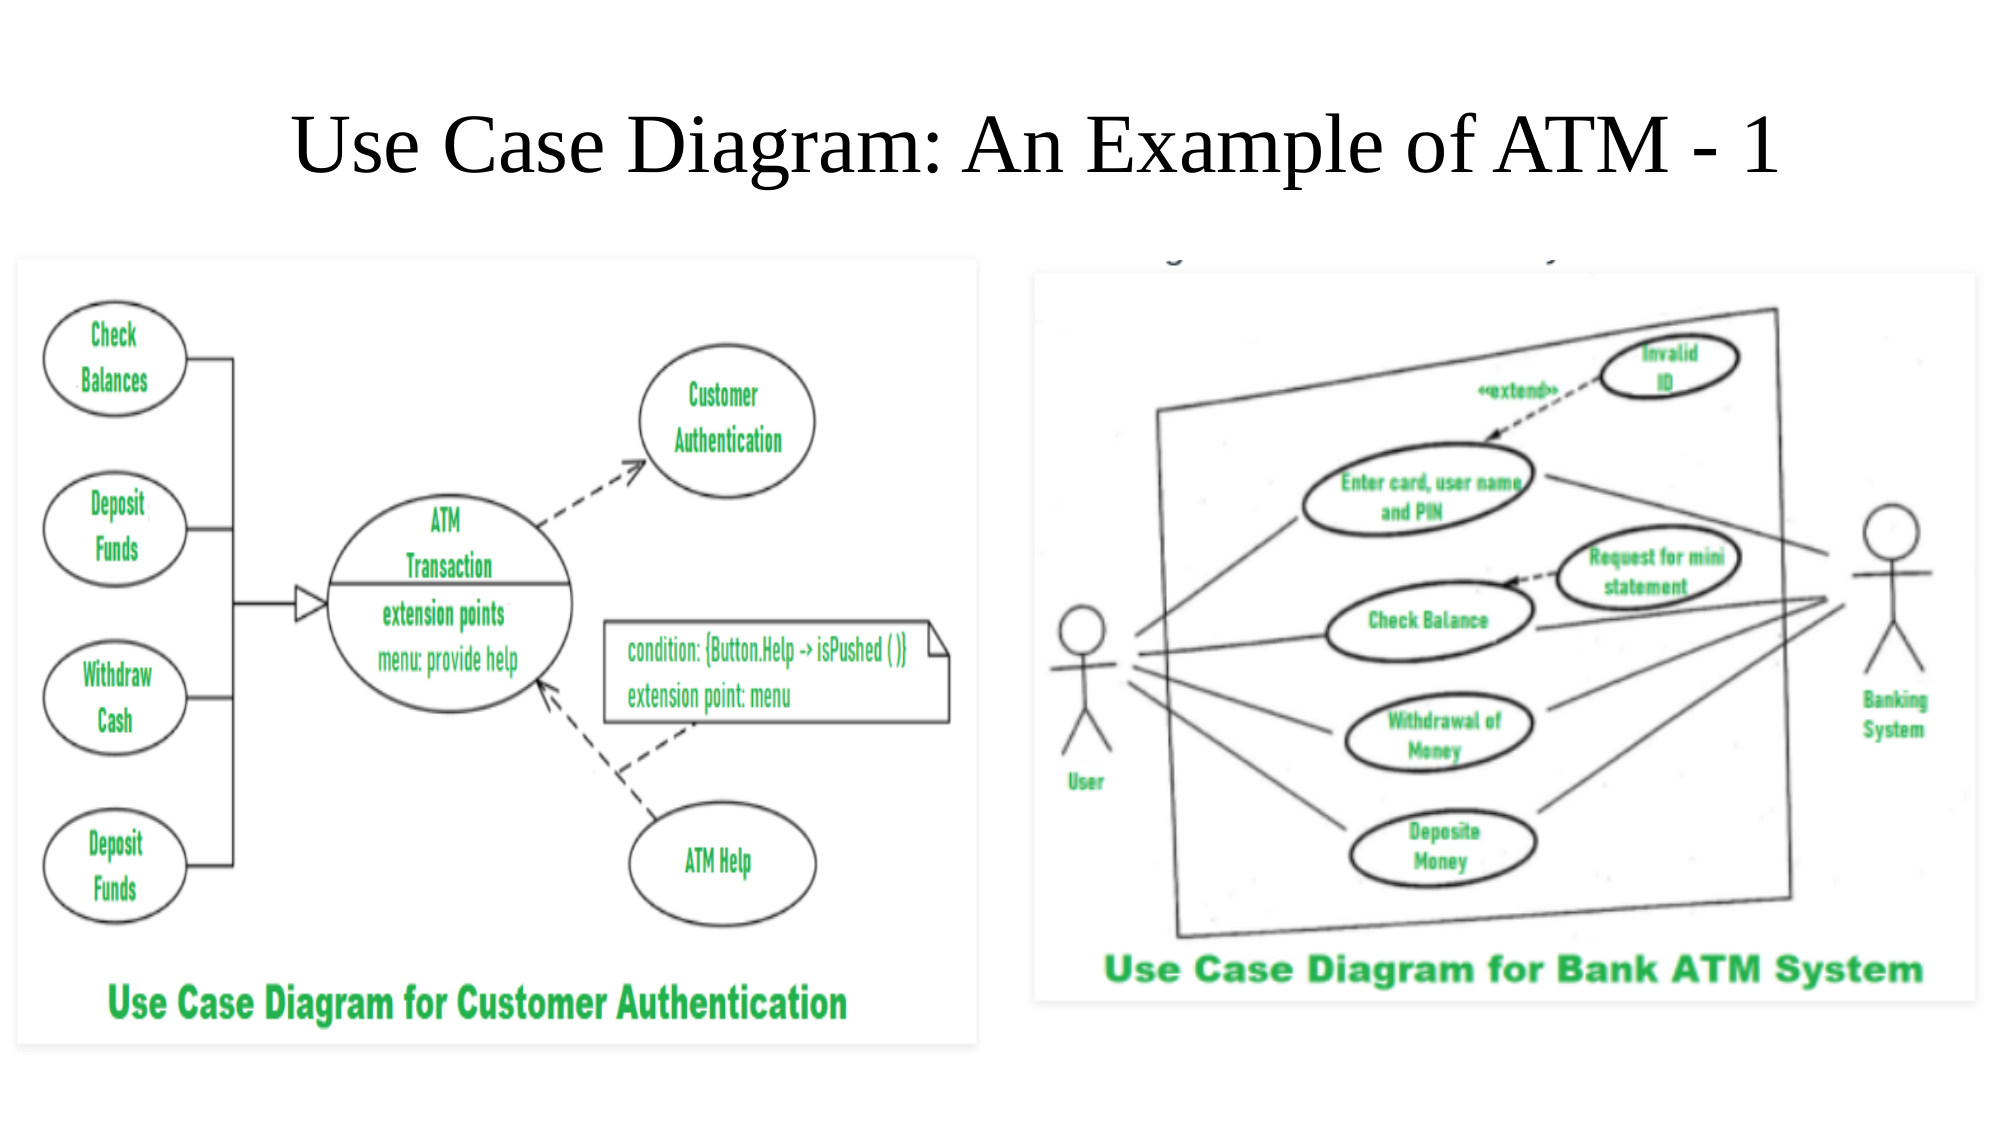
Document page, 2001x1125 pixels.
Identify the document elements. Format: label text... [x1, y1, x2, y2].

picture [11, 252, 982, 1056]
picture [1008, 260, 2000, 1042]
title Use Case Diagram: An Example of ATM - 1 [137, 34, 1863, 253]
